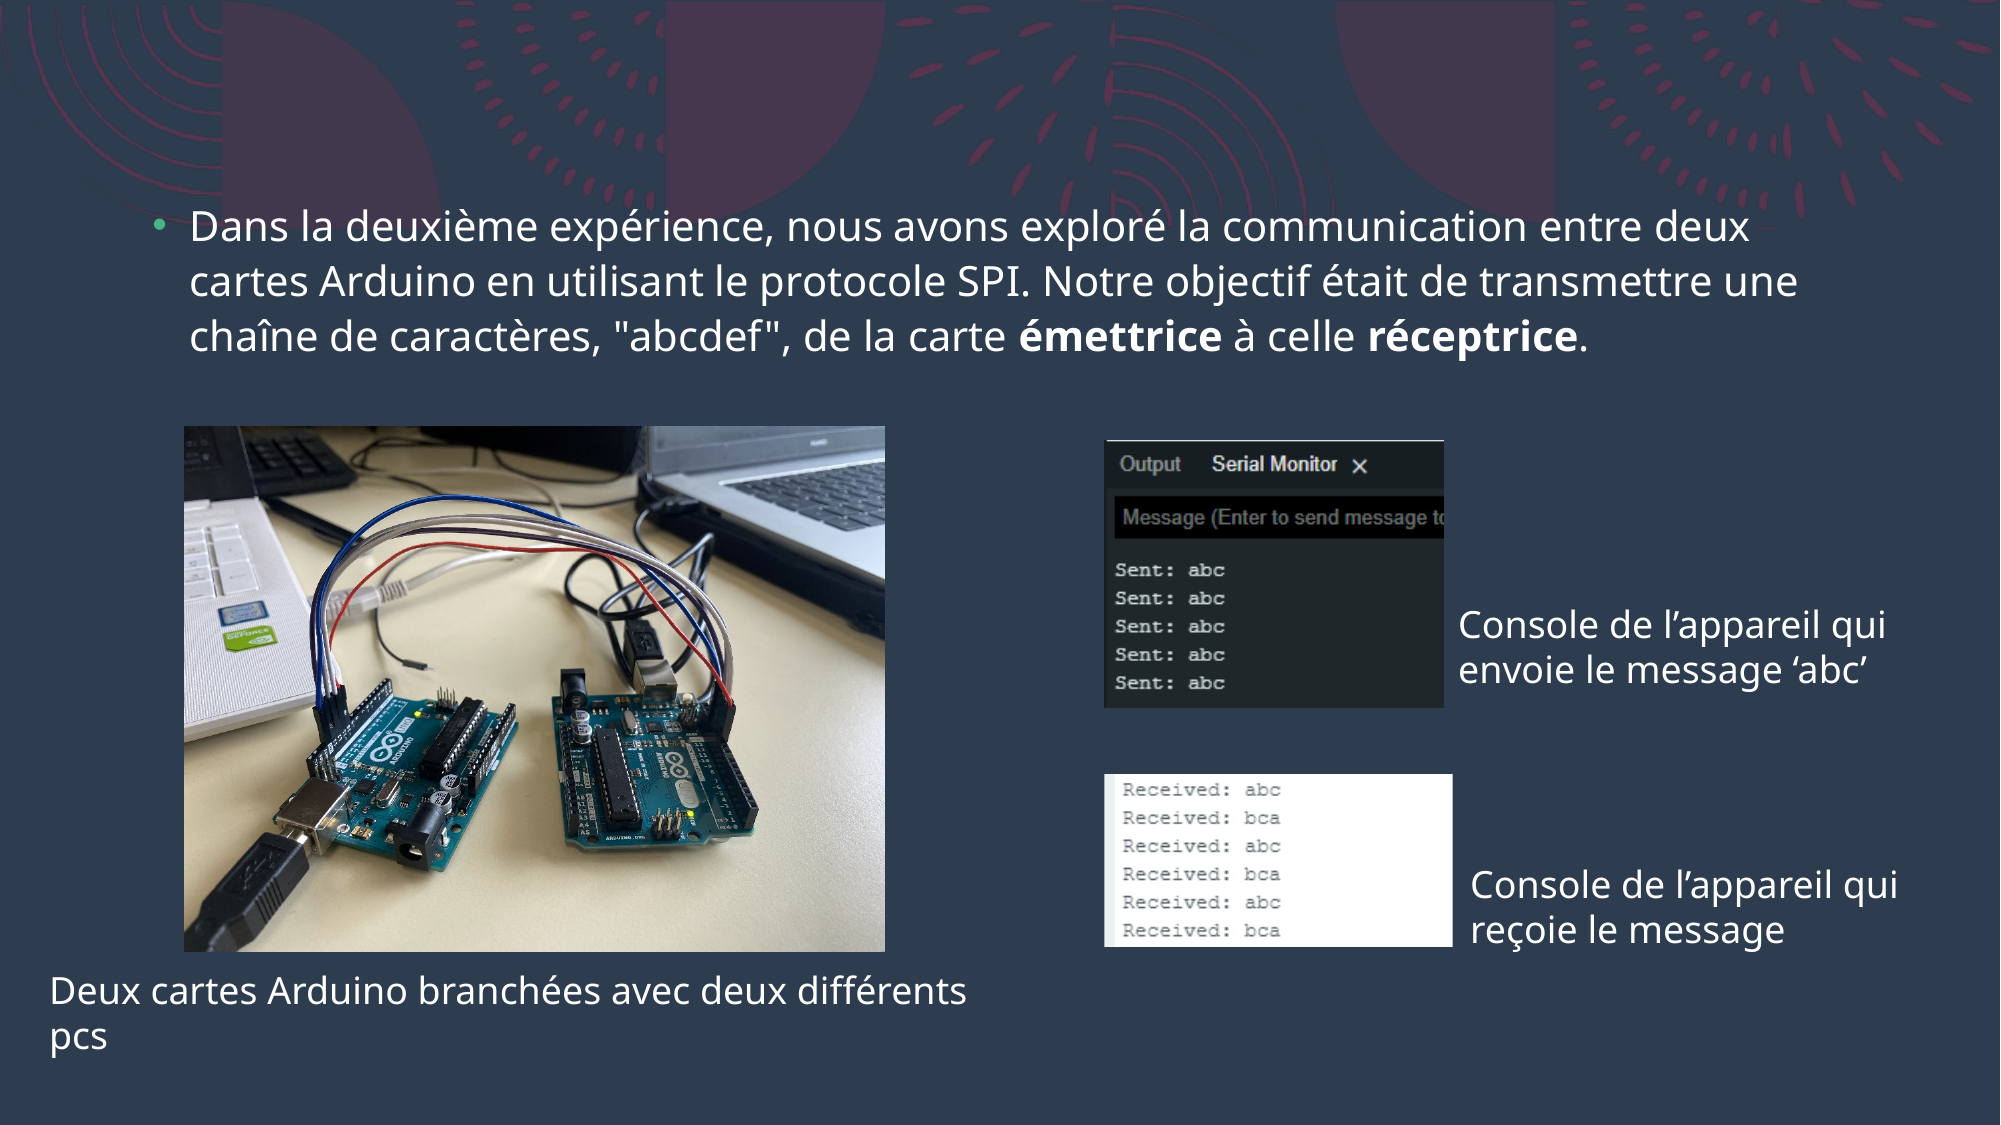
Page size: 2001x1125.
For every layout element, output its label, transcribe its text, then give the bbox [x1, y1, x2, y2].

picture [1104, 774, 1453, 947]
picture [1104, 440, 1444, 708]
picture [184, 426, 885, 952]
text_box Deux cartes Arduino branchées avec deux différents pcs [34, 959, 1035, 1065]
text_box Console de l’appareil qui envoie le message ‘abc’ [1444, 593, 1939, 699]
list Dans la deuxième expérience, nous avons exploré la communication entre deux cartes Arduino en utilisant le protocole SPI. Notre objectif était de transmettre une chaîne de caractères, "abcdef", de la carte émettrice à celle réceptrice. [137, 187, 1863, 876]
text_box Console de l’appareil qui reçoie le message [1455, 853, 1951, 959]
